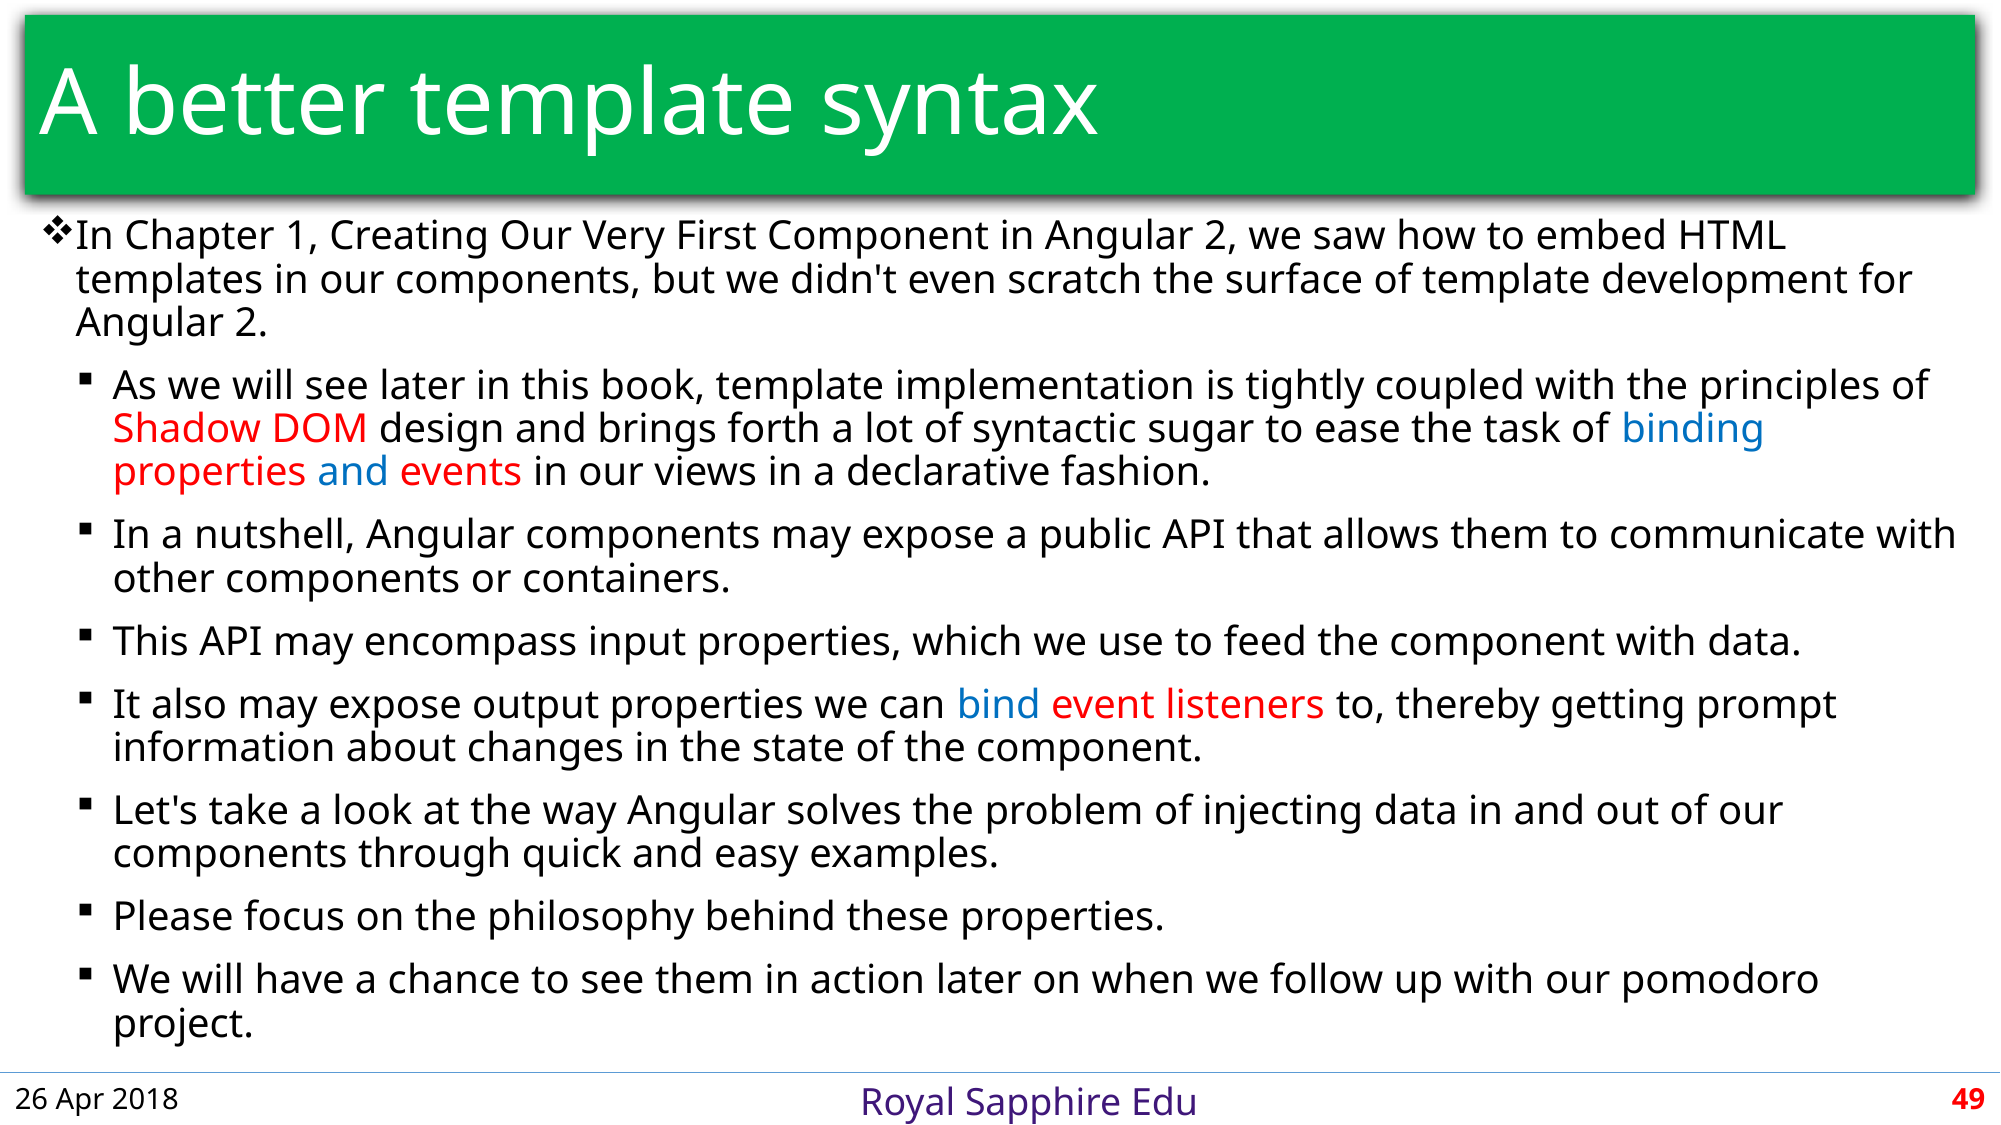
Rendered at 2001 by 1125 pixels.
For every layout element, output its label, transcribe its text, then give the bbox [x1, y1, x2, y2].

list In Chapter 1, Creating Our Very First Component in Angular 2, we saw how to embed HTML templates in our components, but we didn't even scratch the surface of template development for Angular 2. As we will see later in this book, template implementation is tightly coupled with the principles of Shadow DOM design and brings forth a lot of syntactic sugar to ease the task of binding properties and events in our views in a declarative fashion. In a nutshell, Angular components may expose a public API that allows them to communicate with other components or containers. This API may encompass input properties, which we use to feed the component with data. It also may expose output properties we can bind event listeners to, thereby getting prompt information about changes in the state of the component. Let's take a look at the way Angular solves the problem of injecting data in and out of our components through quick and easy examples. Please focus on the philosophy behind these properties. We will have a chance to see them in action later on when we follow up with our pomodoro project. [24, 208, 1975, 1063]
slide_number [0, 1072, 450, 1115]
slide_number 49 [1550, 1072, 2000, 1115]
title A better template syntax [24, 14, 1975, 195]
